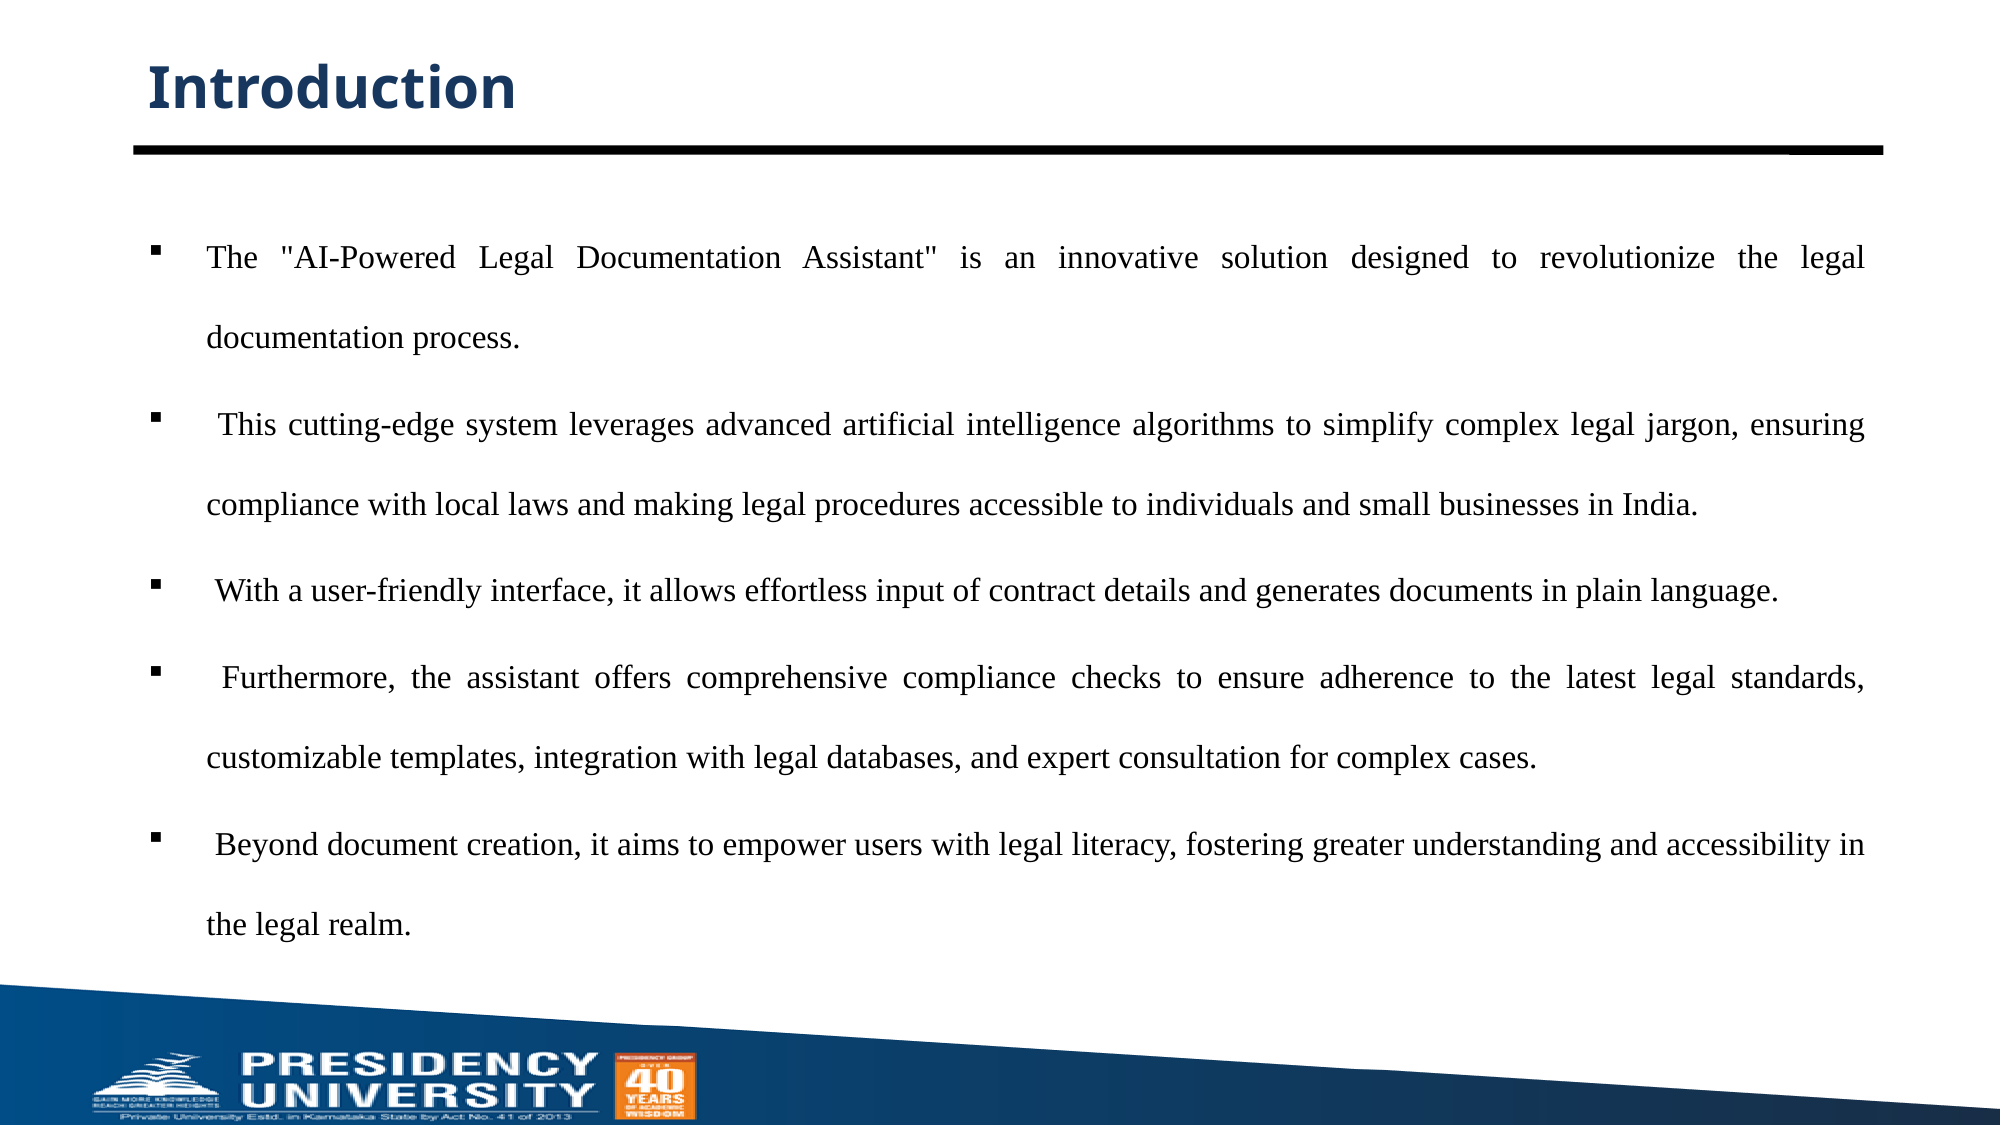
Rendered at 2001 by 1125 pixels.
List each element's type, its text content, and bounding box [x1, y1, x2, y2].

title Introduction [133, 45, 1884, 125]
list The "AI-Powered Legal Documentation Assistant" is an innovative solution designed to revolutionize the legal documentation process. This cutting-edge system leverages advanced artificial intelligence algorithms to simplify complex legal jargon, ensuring compliance with local laws and making legal procedures accessible to individuals and small businesses in India. With a user-friendly interface, it allows effortless input of contract details and generates documents in plain language. Furthermore, the assistant offers comprehensive compliance checks to ensure adherence to the latest legal standards, customizable templates, integration with legal databases, and expert consultation for complex cases. Beyond document creation, it aims to empower users with legal literacy, fostering greater understanding and accessibility in the legal realm. [133, 187, 1884, 1000]
picture [0, 982, 2000, 1125]
